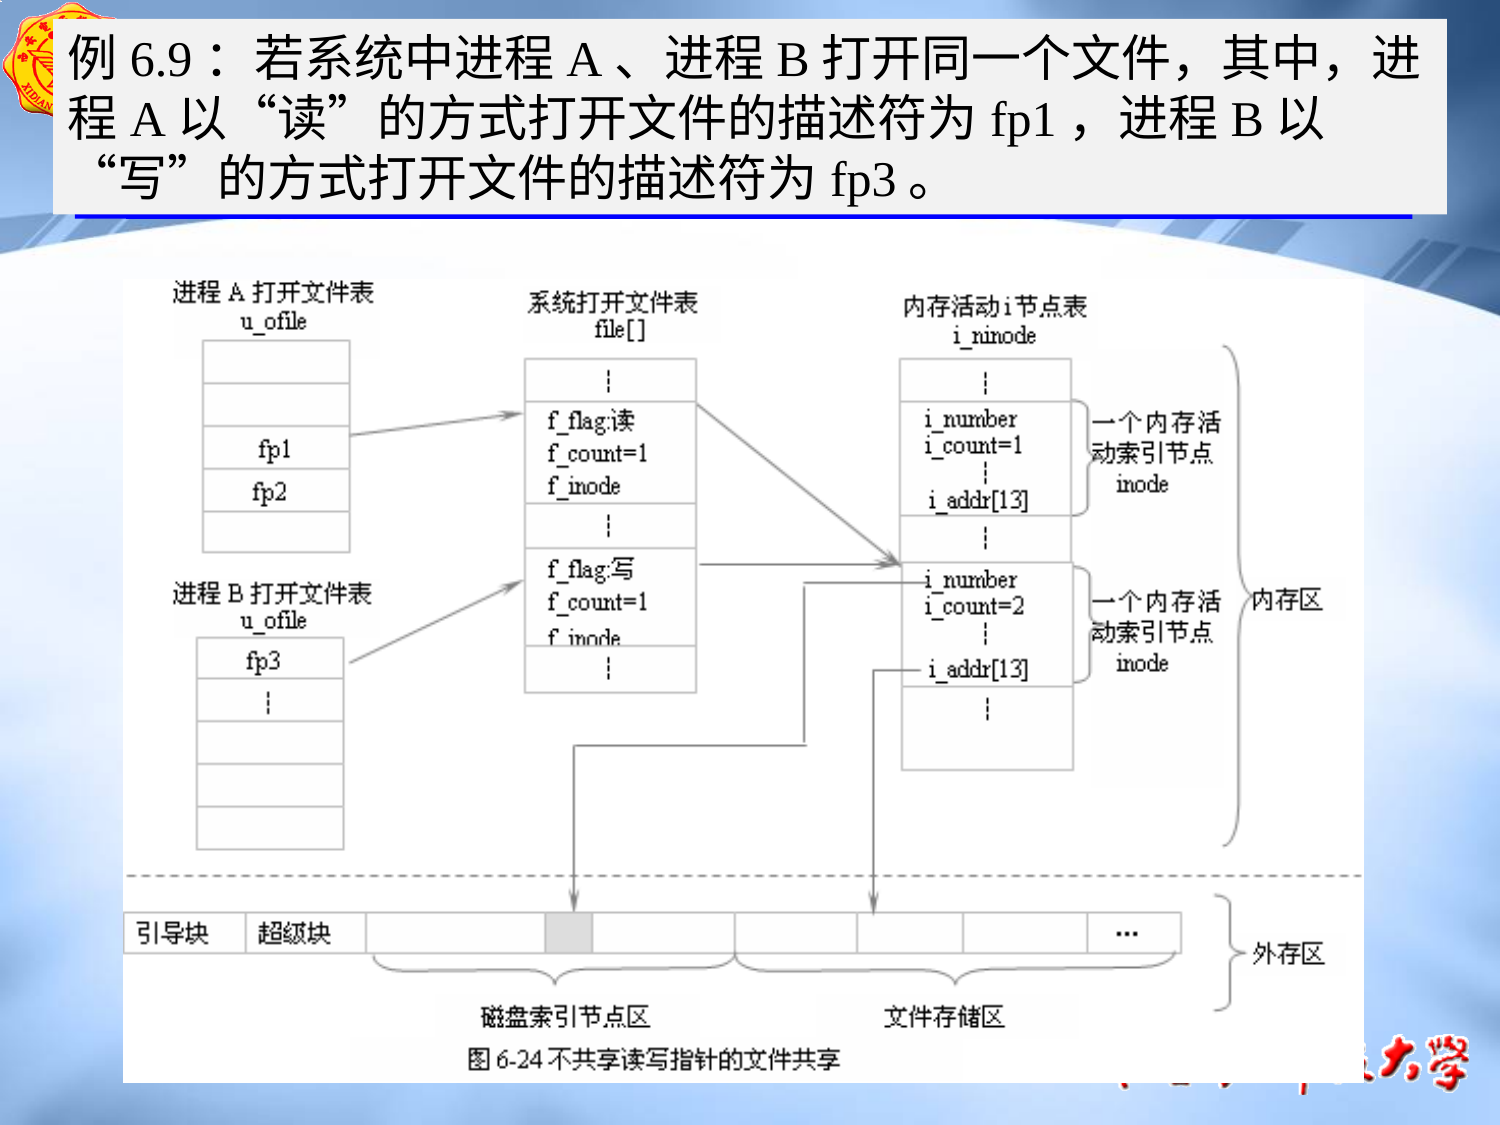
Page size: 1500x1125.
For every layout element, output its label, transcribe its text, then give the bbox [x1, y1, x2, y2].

text_box 例6.9：若系统中进程A、进程B打开同一个文件，其中，进程A以“读”的方式打开文件的描述符为fp1，进程B以“写”的方式打开文件的描述符为fp3。 [53, 18, 1447, 215]
picture [0, 0, 1500, 1125]
